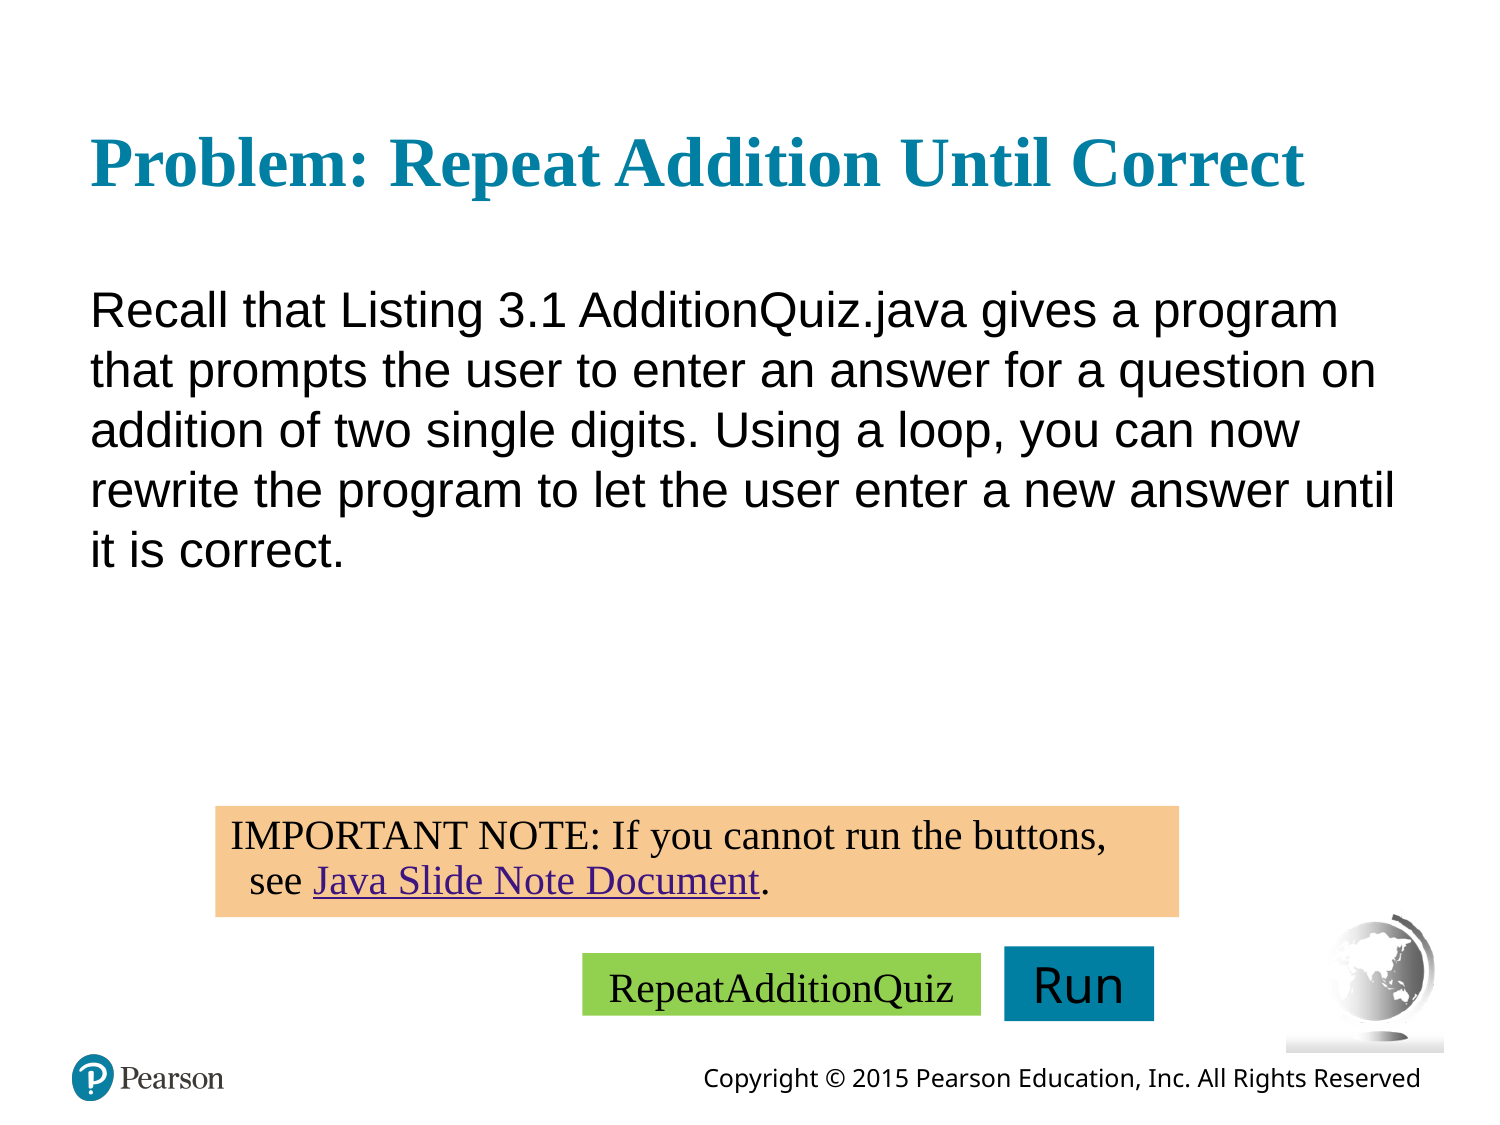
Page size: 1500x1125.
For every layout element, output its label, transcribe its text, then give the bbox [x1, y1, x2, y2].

picture [72, 1054, 88, 1070]
picture [80, 1063, 106, 1088]
picture [98, 1054, 224, 1101]
text_box Run [1004, 946, 1155, 1022]
text_box IMPORTANT NOTE: If you cannot run the buttons, see Java Slide Note Document. [215, 805, 1180, 918]
picture [1286, 909, 1444, 1053]
picture [72, 1087, 83, 1101]
title Problem: Repeat Addition Until Correct [75, 35, 1425, 216]
list Recall that Listing 3.1 AdditionQuiz.java gives a program that prompts the user to enter an answer for a question on addition of two single digits. Using a loop, you can now rewrite the program to let the user enter a new answer until it is correct. [75, 262, 1426, 622]
text_box RepeatAdditionQuiz [582, 953, 981, 1016]
